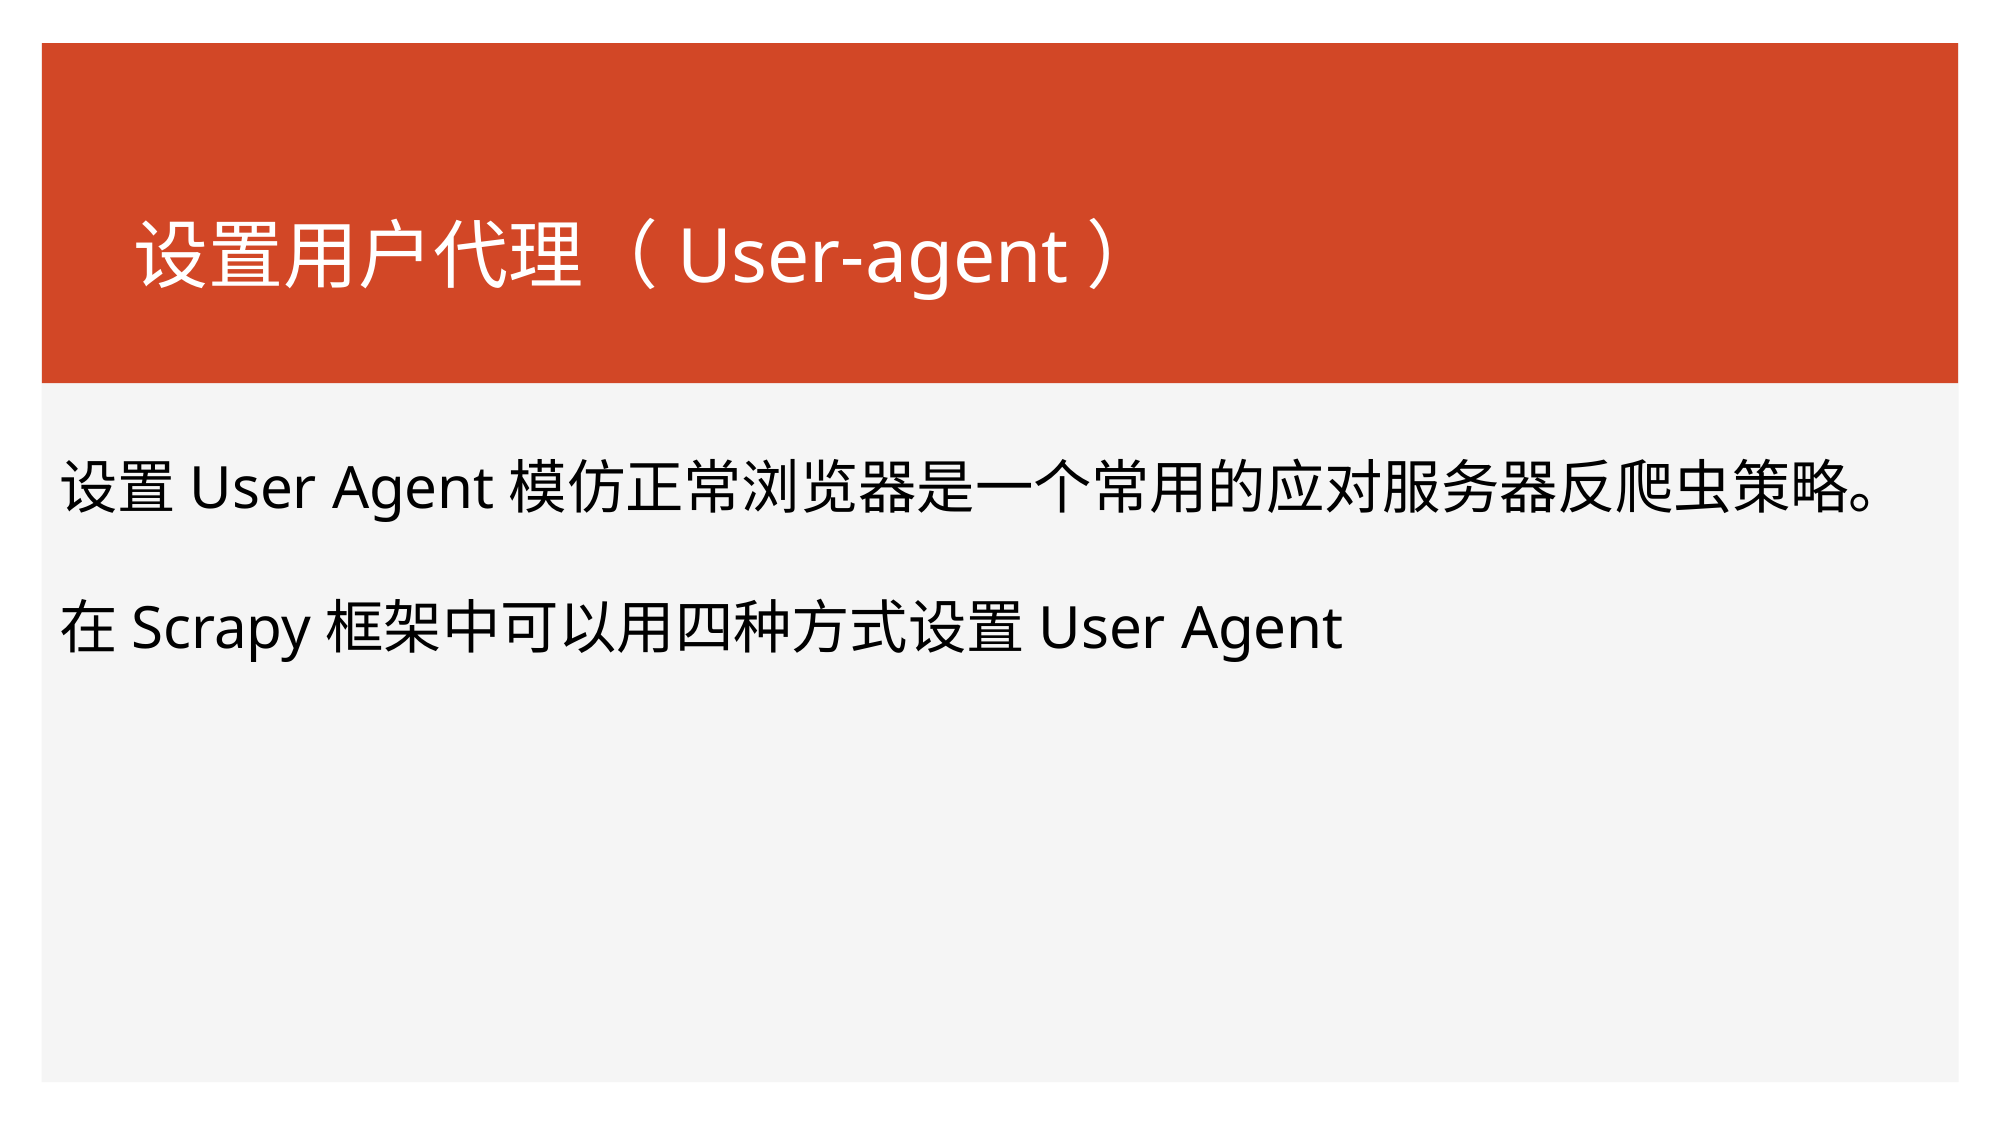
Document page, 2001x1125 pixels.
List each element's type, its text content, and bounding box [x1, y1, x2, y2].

title 设置用户代理（User-agent） [119, 200, 1770, 306]
text_box 设置User Agent模仿正常浏览器是一个常用的应对服务器反爬虫策略。在Scrapy框架中可以用四种方式设置User Agent [44, 372, 1922, 668]
